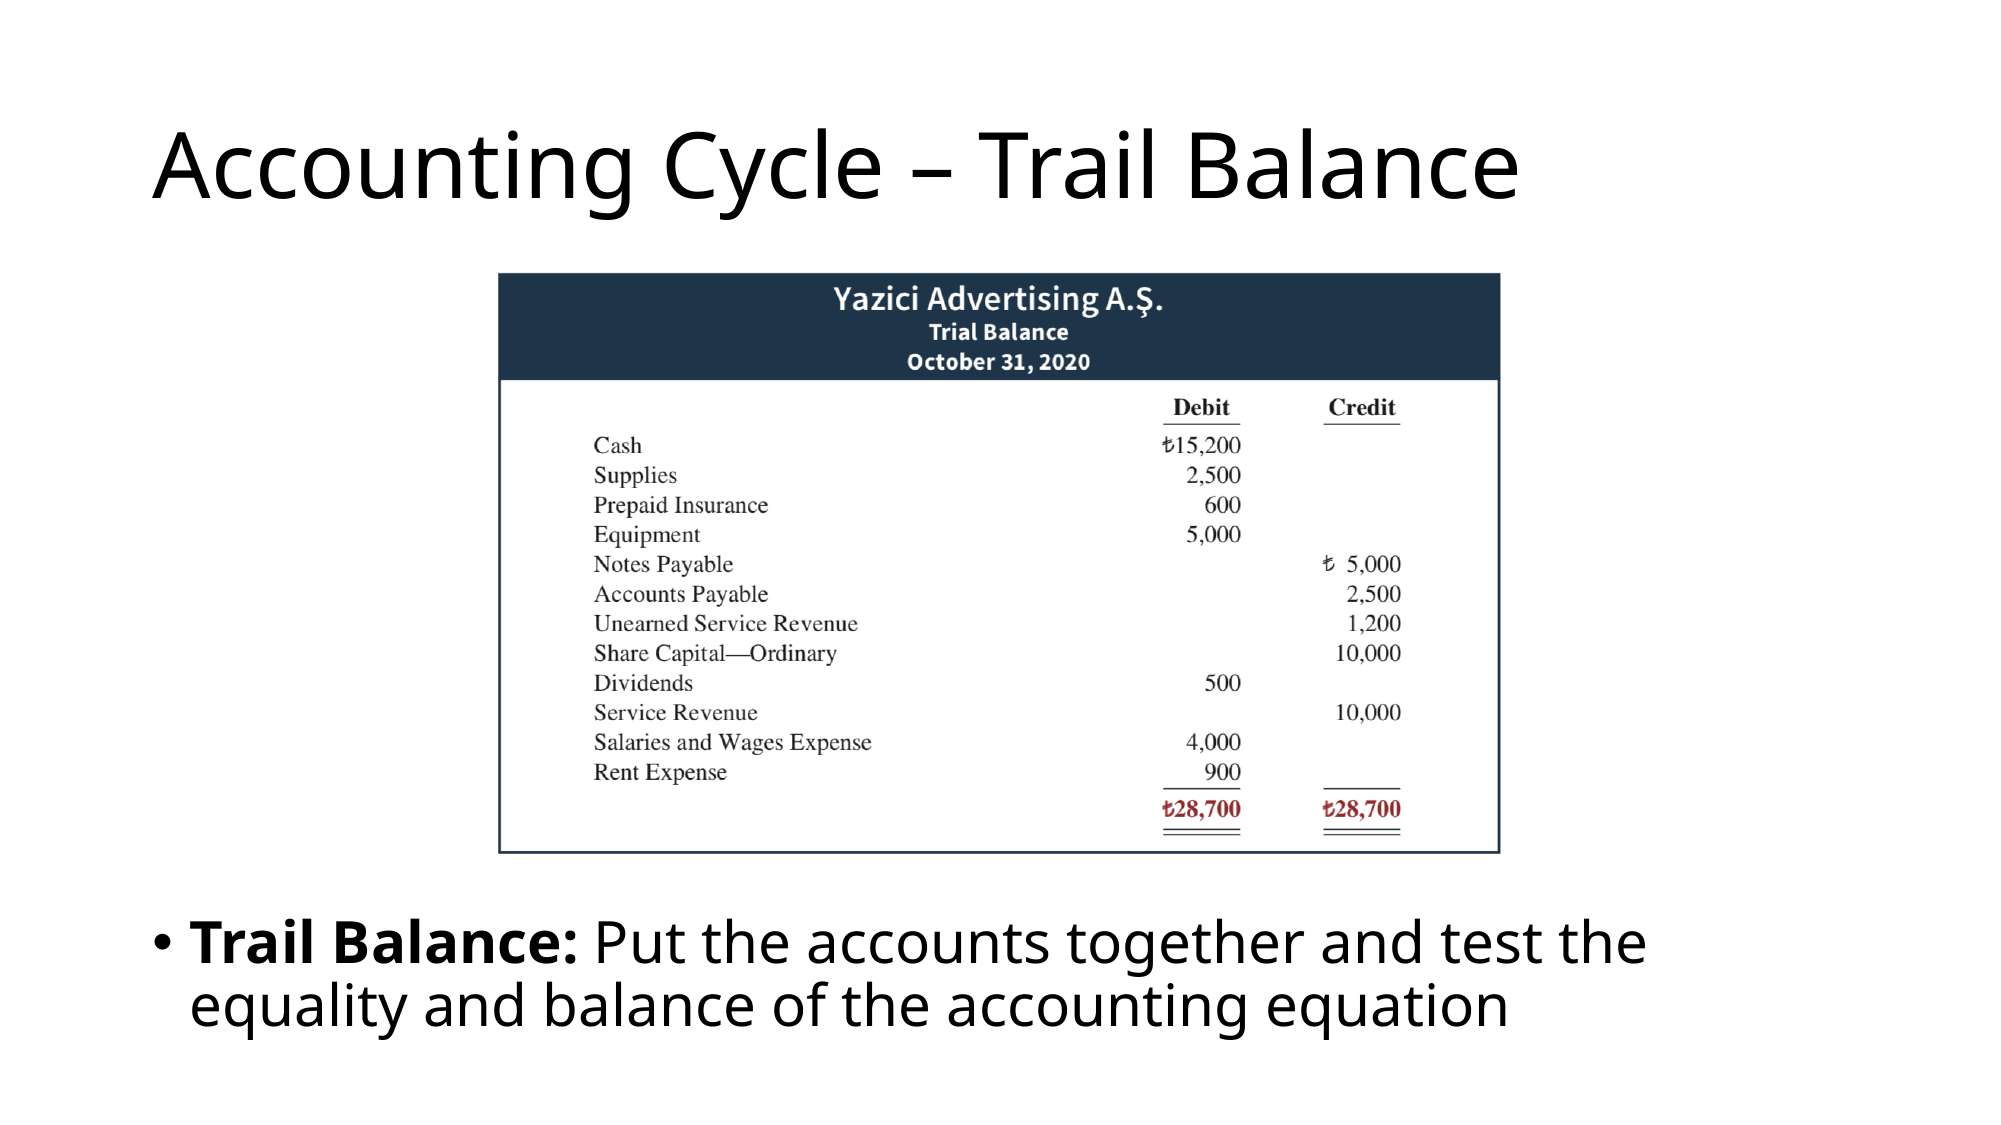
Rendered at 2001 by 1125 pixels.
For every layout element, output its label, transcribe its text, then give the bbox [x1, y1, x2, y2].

picture [492, 262, 1508, 863]
title Accounting Cycle – Trail Balance [137, 59, 1863, 278]
list Trail Balance: Put the accounts together and test the equality and balance of the accounting equation [137, 905, 1863, 1050]
